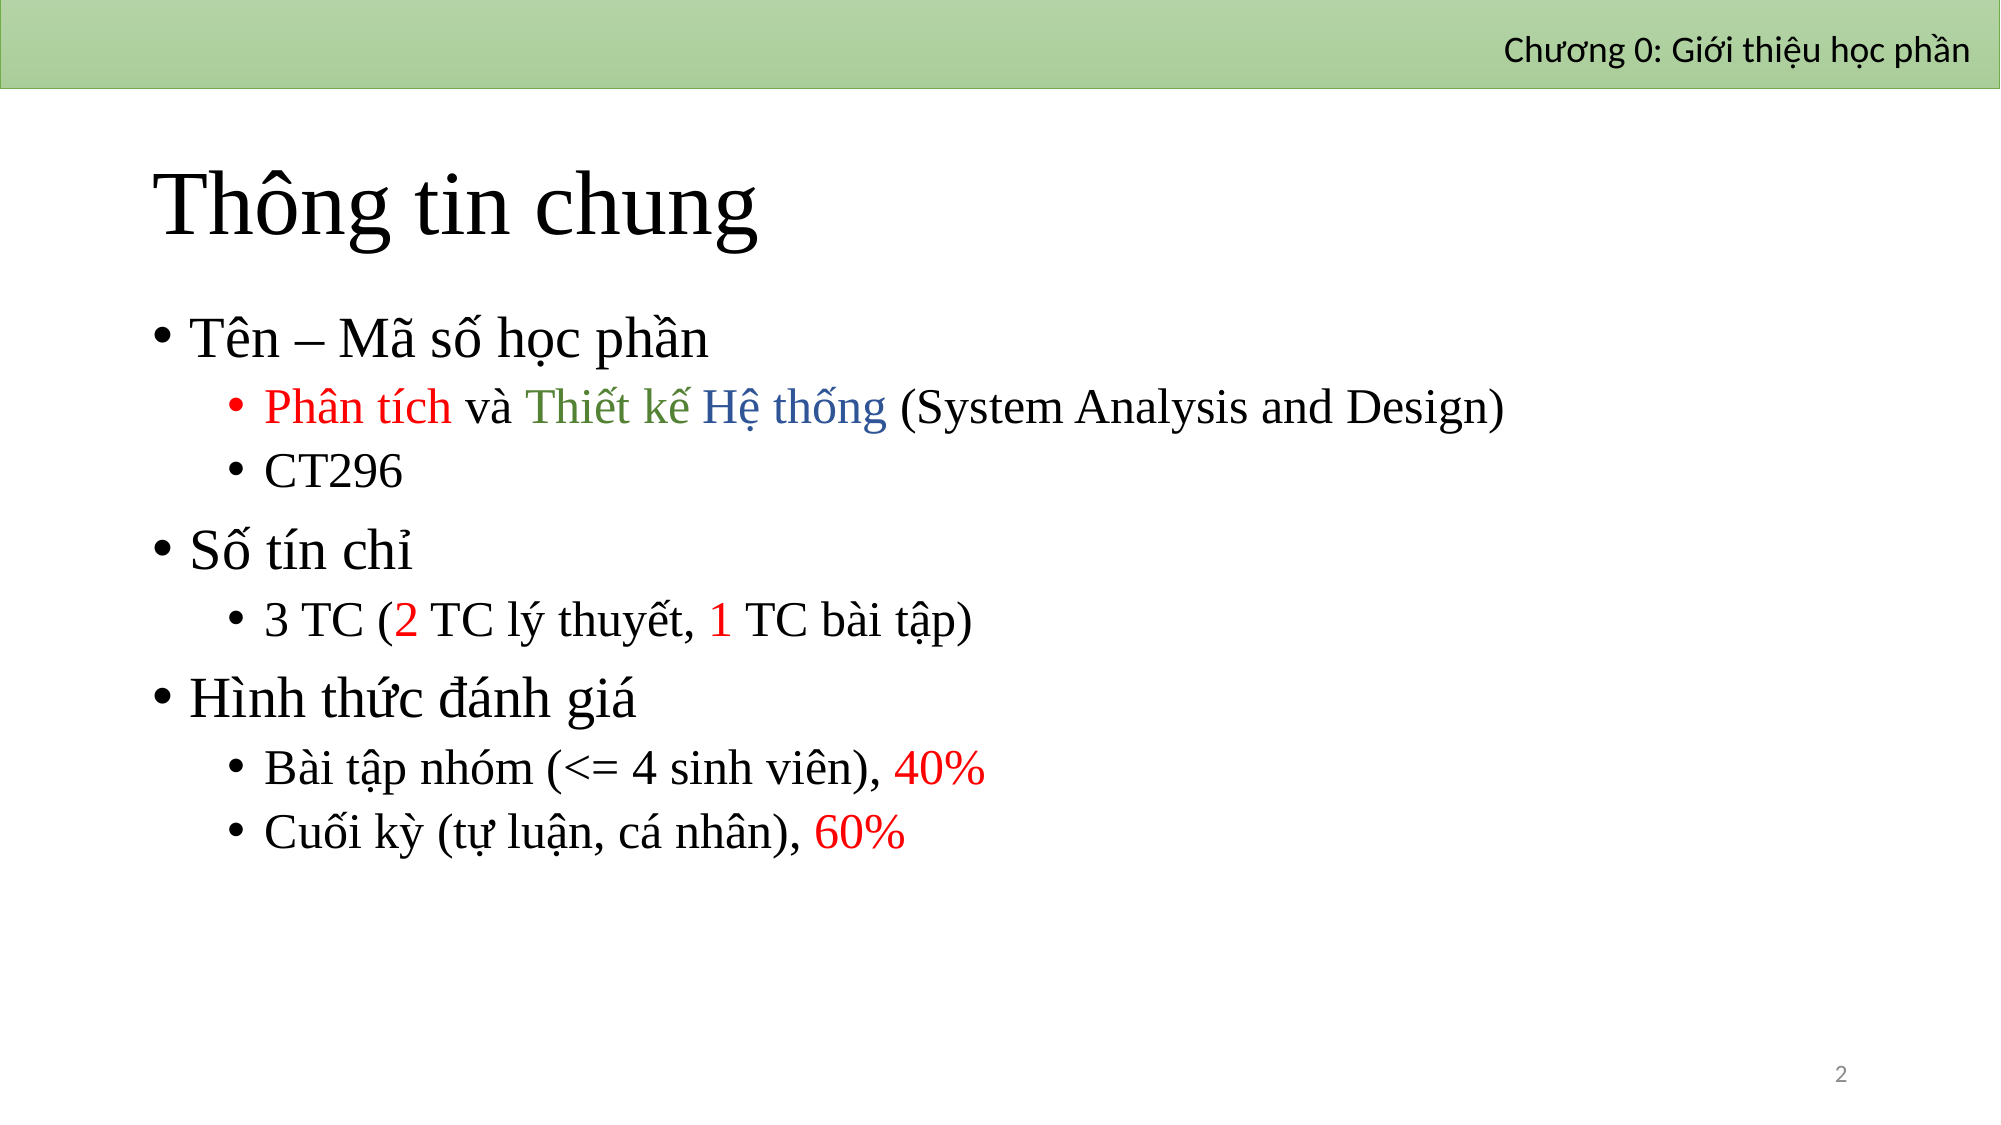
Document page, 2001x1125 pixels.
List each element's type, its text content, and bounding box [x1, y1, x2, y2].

slide_number 2 [1412, 1042, 1863, 1103]
title Thông tin chung [137, 132, 1863, 278]
list Tên – Mã số học phần Phân tích và Thiết kế Hệ thống (System Analysis and Design) CT296 Số tín chỉ 3 TC (2 TC lý thuyết, 1 TC bài tập) Hình thức đánh giá Bài tập nhóm (<= 4 sinh viên), 40% Cuối kỳ (tự luận, cá nhân), 60% [137, 299, 1863, 1014]
text_box Chương 0: Giới thiệu học phần [1130, 17, 1987, 78]
